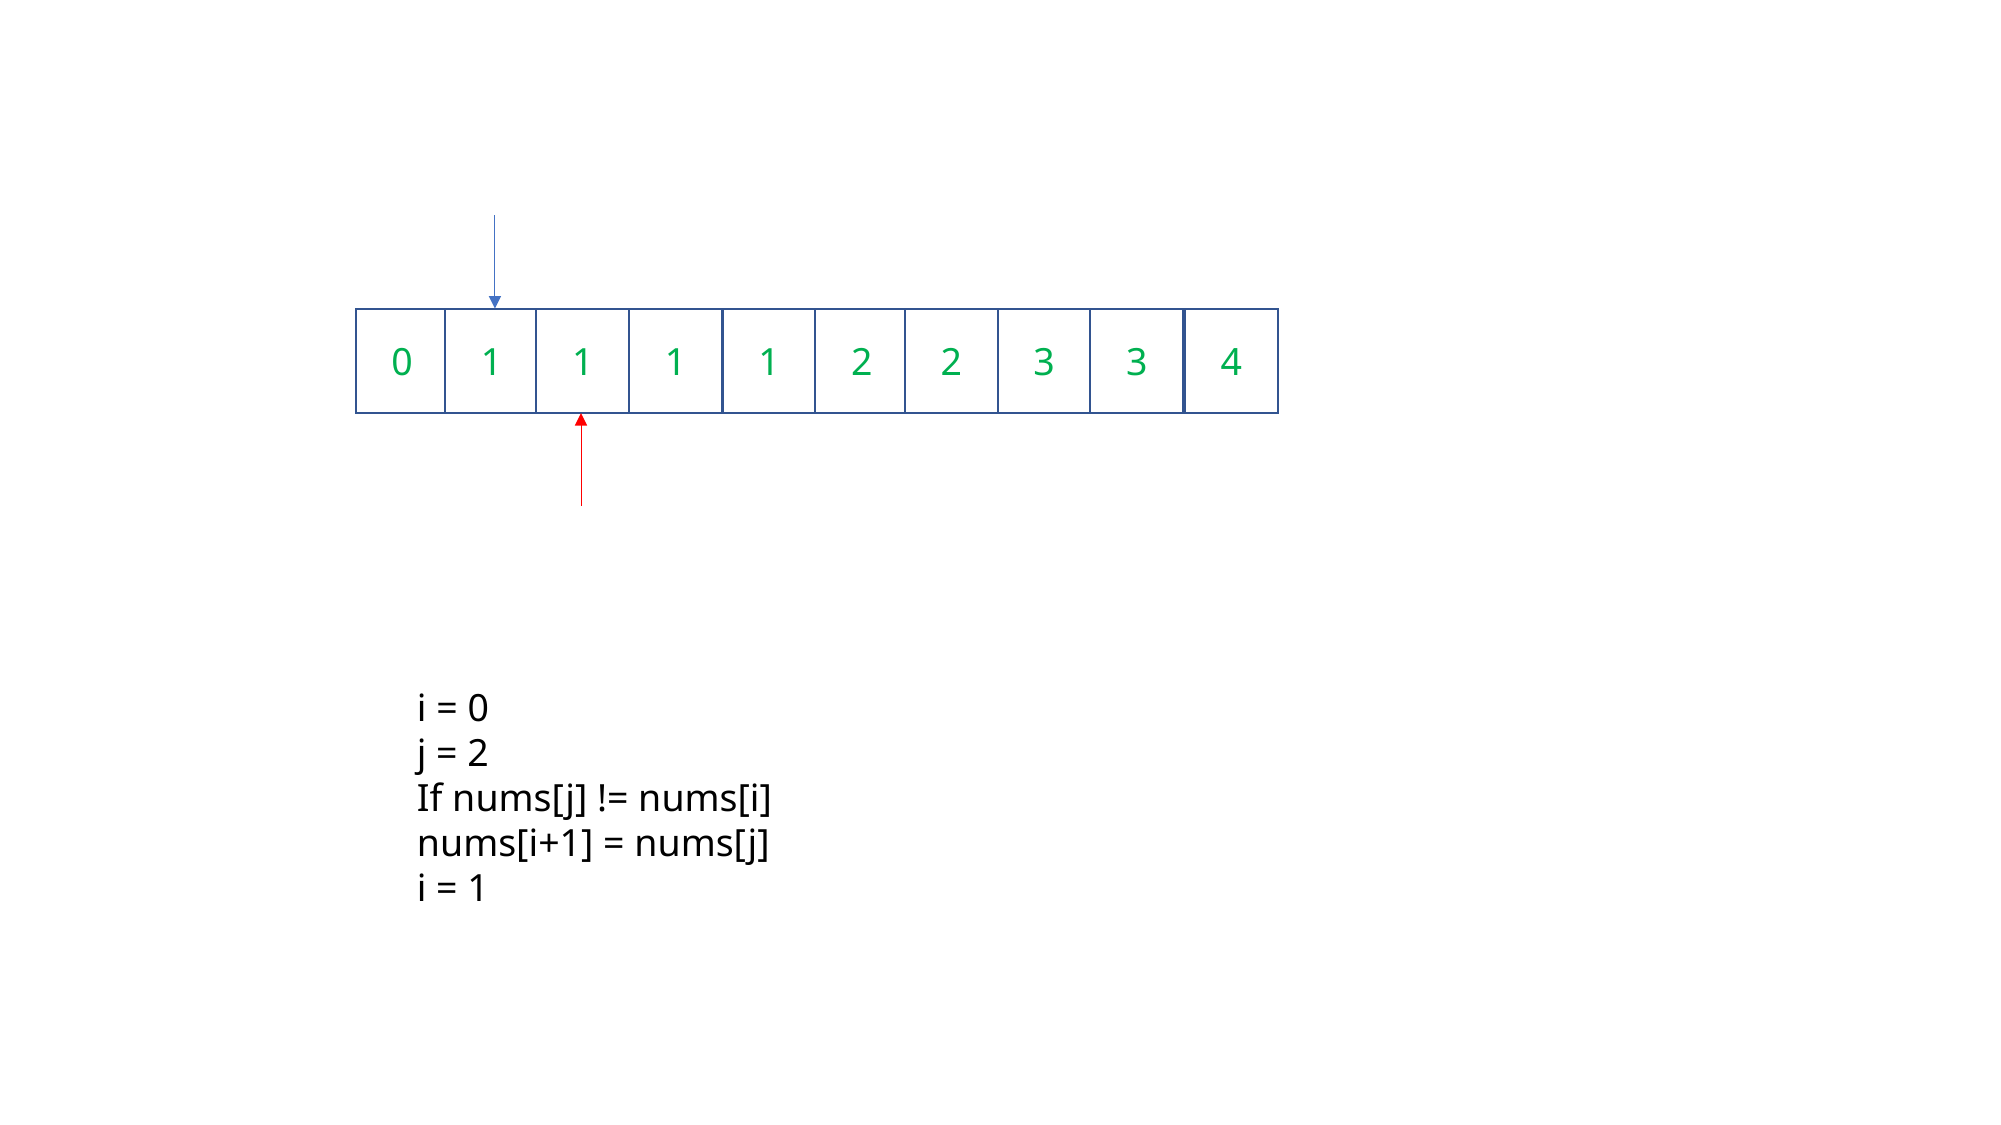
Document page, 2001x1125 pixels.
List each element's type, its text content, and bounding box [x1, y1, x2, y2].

text_box 2 [814, 308, 904, 414]
text_box 1 [535, 308, 628, 414]
text_box 1 [444, 308, 535, 414]
text_box 1 [722, 308, 814, 414]
text_box 1 [628, 308, 722, 414]
text_box i = 0 j = 2 If nums[j] != nums[i] nums[i+1] = nums[j] i = 1 [402, 676, 969, 917]
text_box 3 [997, 308, 1089, 414]
text_box 2 [904, 308, 997, 414]
text_box 4 [1184, 308, 1279, 414]
text_box 0 [355, 308, 444, 414]
text_box 3 [1089, 308, 1184, 414]
